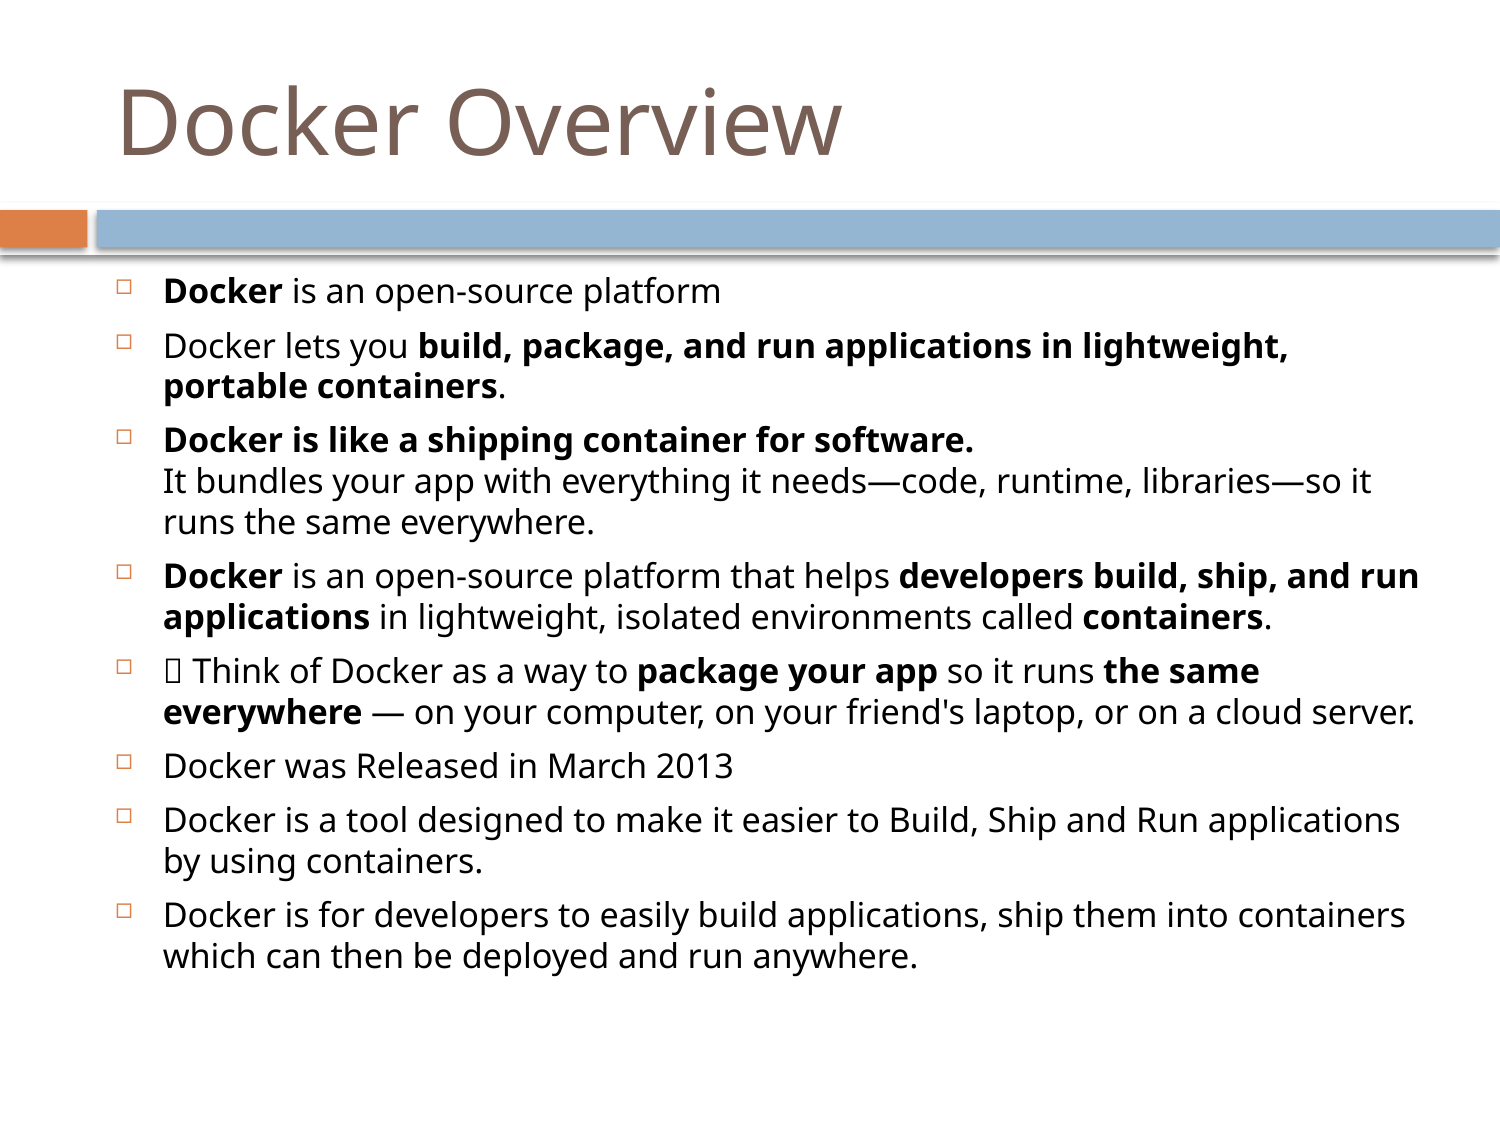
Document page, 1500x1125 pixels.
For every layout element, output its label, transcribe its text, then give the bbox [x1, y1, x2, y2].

list Docker is an open-source platform Docker lets you build, package, and run applications in lightweight, portable containers. Docker is like a shipping container for software. It bundles your app with everything it needs—code, runtime, libraries—so it runs the same everywhere. Docker is an open-source platform that helps developers build, ship, and run applications in lightweight, isolated environments called containers. 🧠 Think of Docker as a way to package your app so it runs the same everywhere — on your computer, on your friend's laptop, or on a cloud server. Docker was Released in March 2013 Docker is a tool designed to make it easier to Build, Ship and Run applications by using containers. Docker is for developers to easily build applications, ship them into containers which can then be deployed and run anywhere. [100, 262, 1438, 1000]
title Docker Overview [100, 37, 1438, 200]
